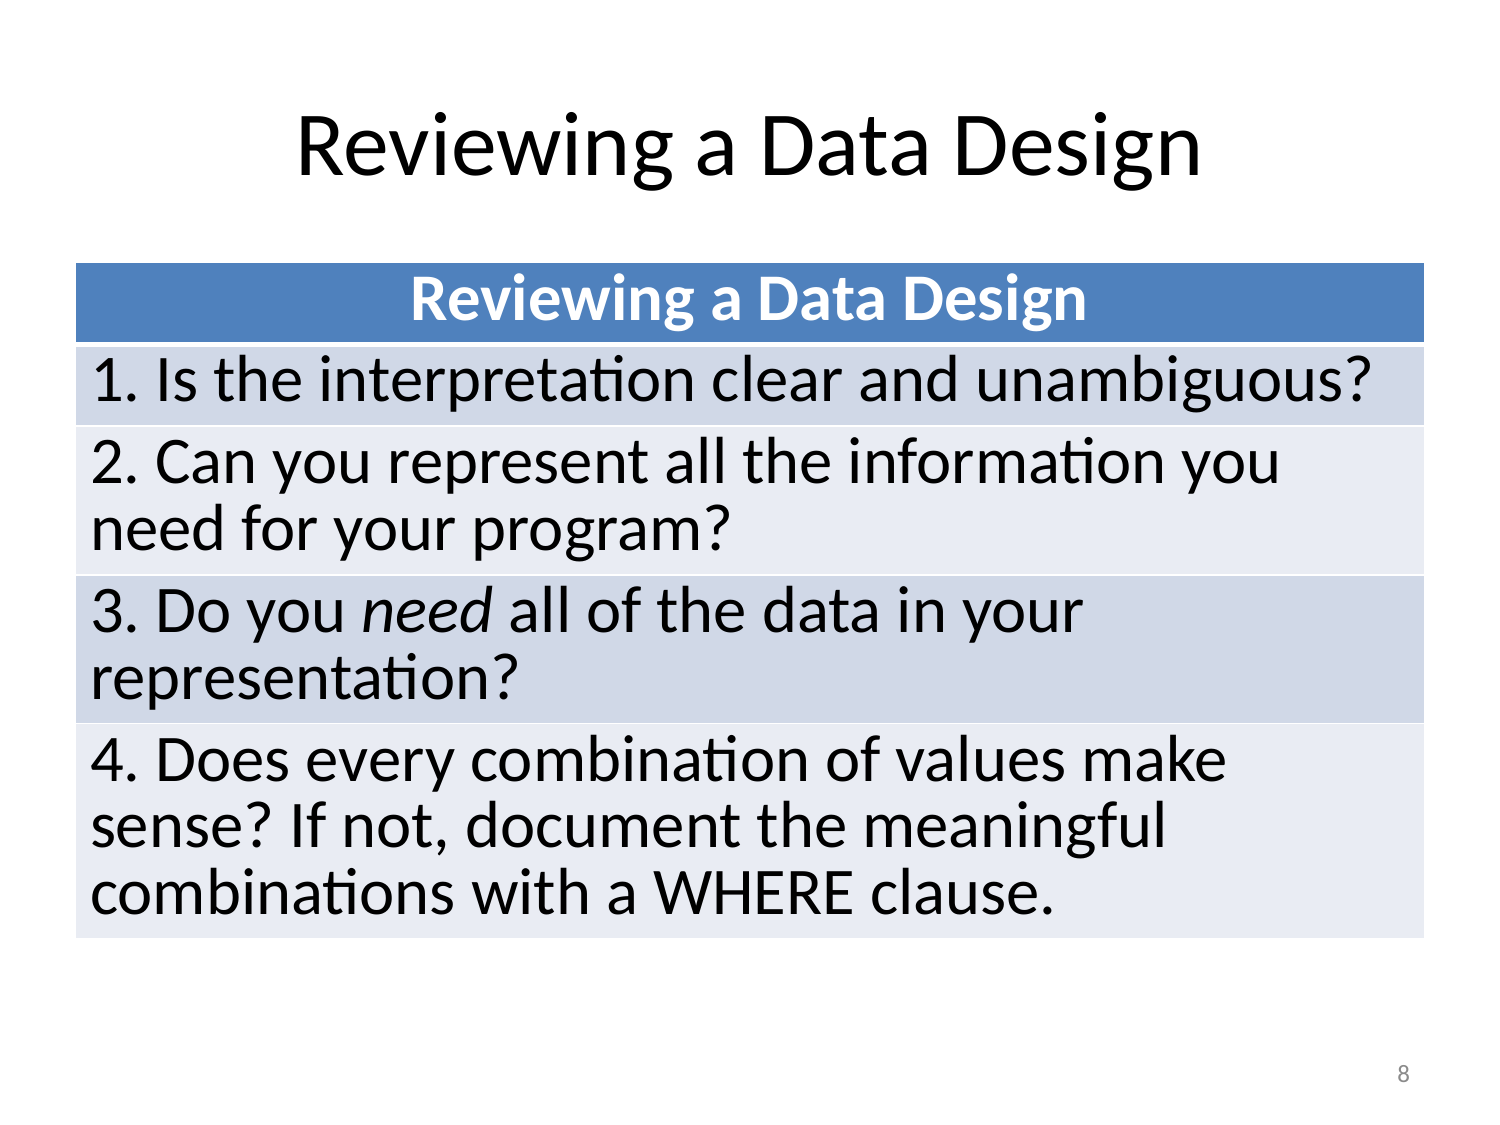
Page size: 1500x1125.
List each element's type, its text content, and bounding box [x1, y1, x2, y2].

table_cell 4. Does every combination of values make sense? If not, document the meaningful combinations with a WHERE clause. [76, 724, 1424, 938]
table_cell 2. Can you represent all the information you need for your program? [76, 427, 1424, 574]
table_cell 1. Is the interpretation clear and unambiguous? [76, 347, 1424, 425]
table_header Reviewing a Data Design [76, 263, 1424, 342]
slide_number 8 [1074, 1042, 1425, 1103]
title Reviewing a Data Design [75, 45, 1425, 233]
table_cell 3. Do you need all of the data in your representation? [76, 576, 1424, 723]
